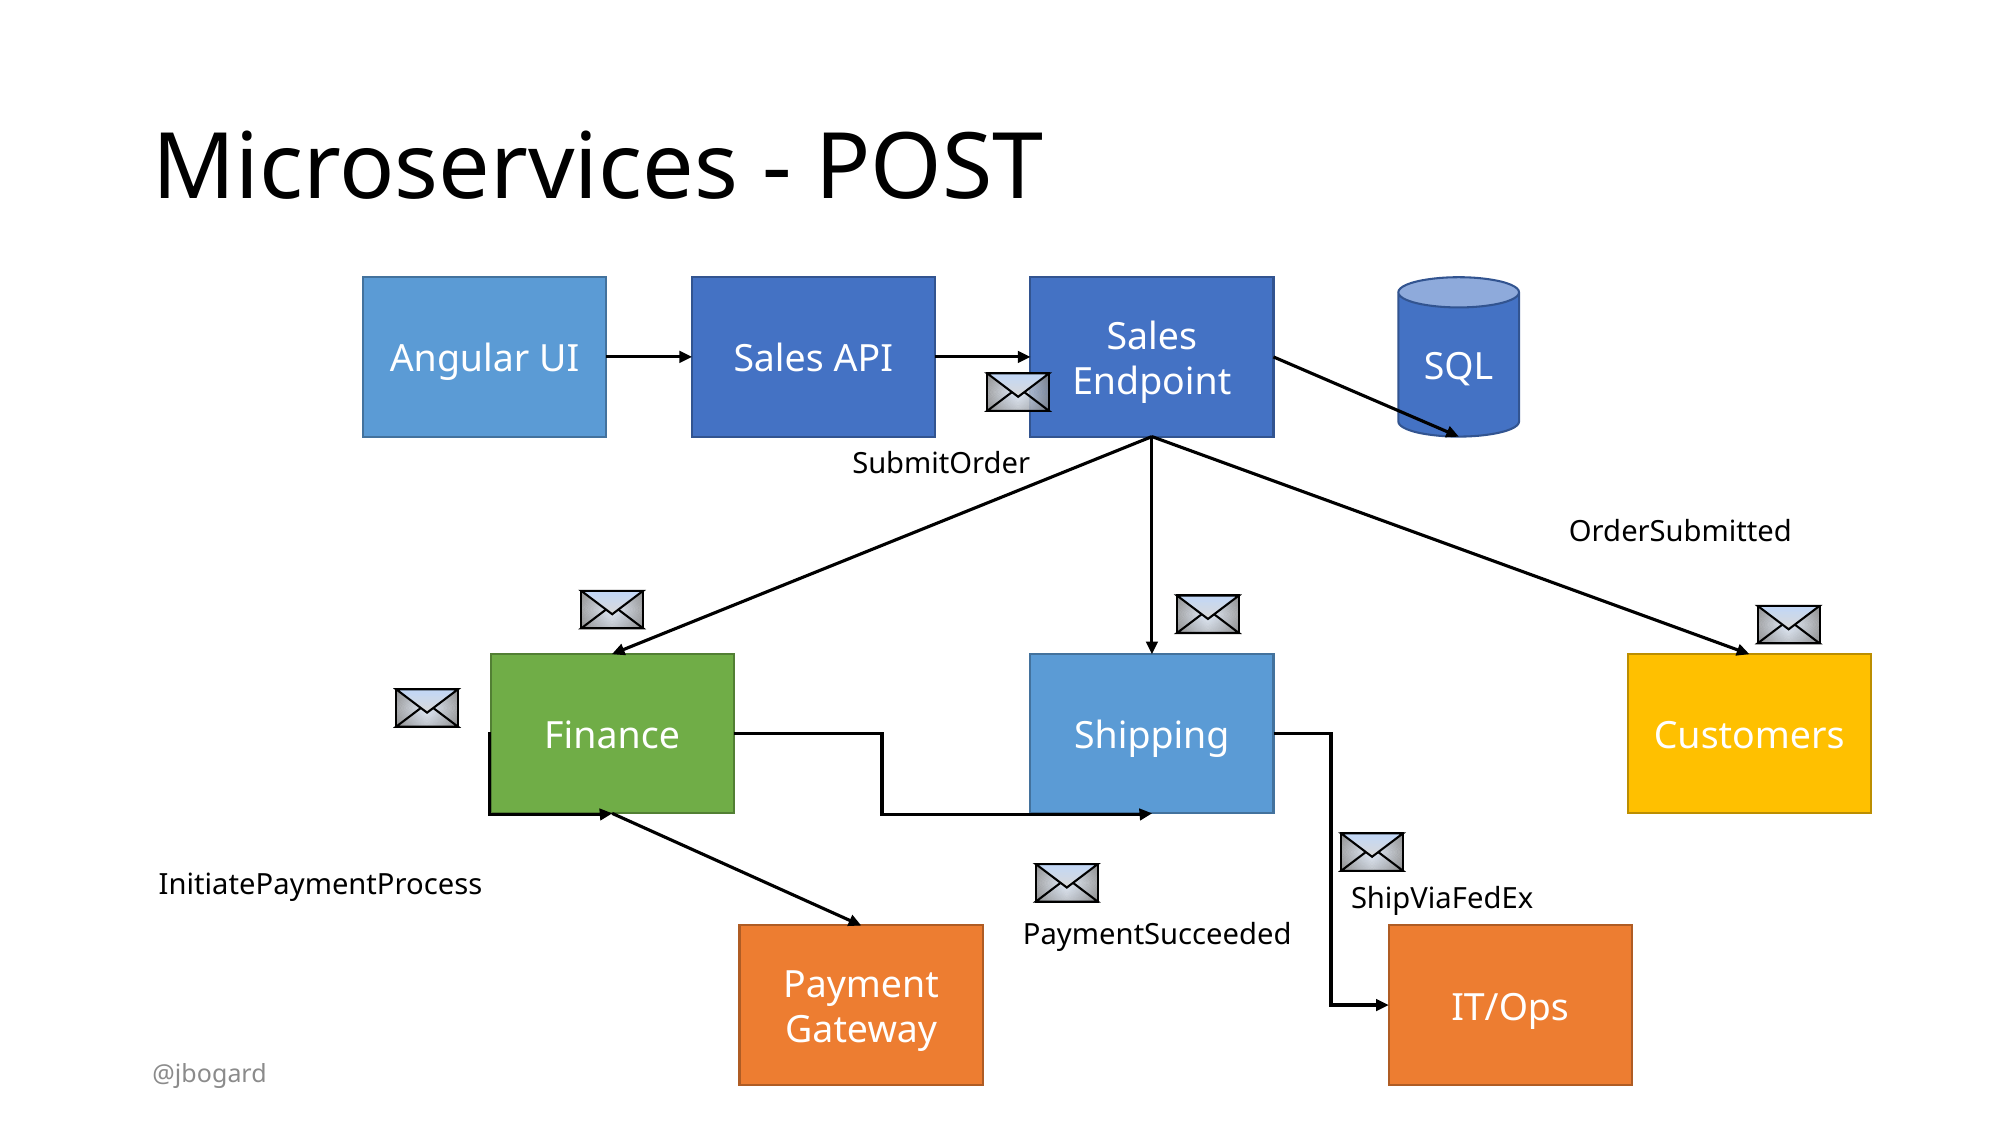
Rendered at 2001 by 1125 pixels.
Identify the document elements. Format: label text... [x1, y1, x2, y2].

text_box Sales Endpoint [1029, 276, 1275, 436]
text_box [1273, 733, 1389, 1005]
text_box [733, 733, 1152, 814]
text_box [490, 733, 613, 814]
text_box IT/Ops [1388, 924, 1633, 1086]
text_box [987, 373, 1050, 411]
text_box InitiatePaymentProcess [144, 857, 587, 908]
slide_number @jbogard [137, 1042, 588, 1103]
text_box Sales API [691, 276, 936, 436]
text_box Customers [1627, 653, 1872, 814]
title Microservices - POST [137, 59, 1863, 278]
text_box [612, 813, 862, 926]
text_box Angular UI [362, 276, 607, 438]
text_box OrderSubmitted [1750, 505, 1842, 555]
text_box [1152, 436, 1750, 655]
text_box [1176, 595, 1239, 633]
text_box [1757, 605, 1820, 644]
text_box Finance [490, 653, 735, 813]
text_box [1035, 864, 1098, 902]
text_box Payment Gateway [738, 924, 984, 1086]
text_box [612, 436, 1151, 655]
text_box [1341, 833, 1404, 871]
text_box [581, 590, 644, 629]
text_box SQL [1397, 276, 1521, 436]
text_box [396, 689, 459, 727]
text_box PaymentSucceeded [1008, 908, 1273, 958]
text_box Shipping [1029, 655, 1275, 814]
text_box ShipViaFedEx [1389, 872, 1779, 923]
